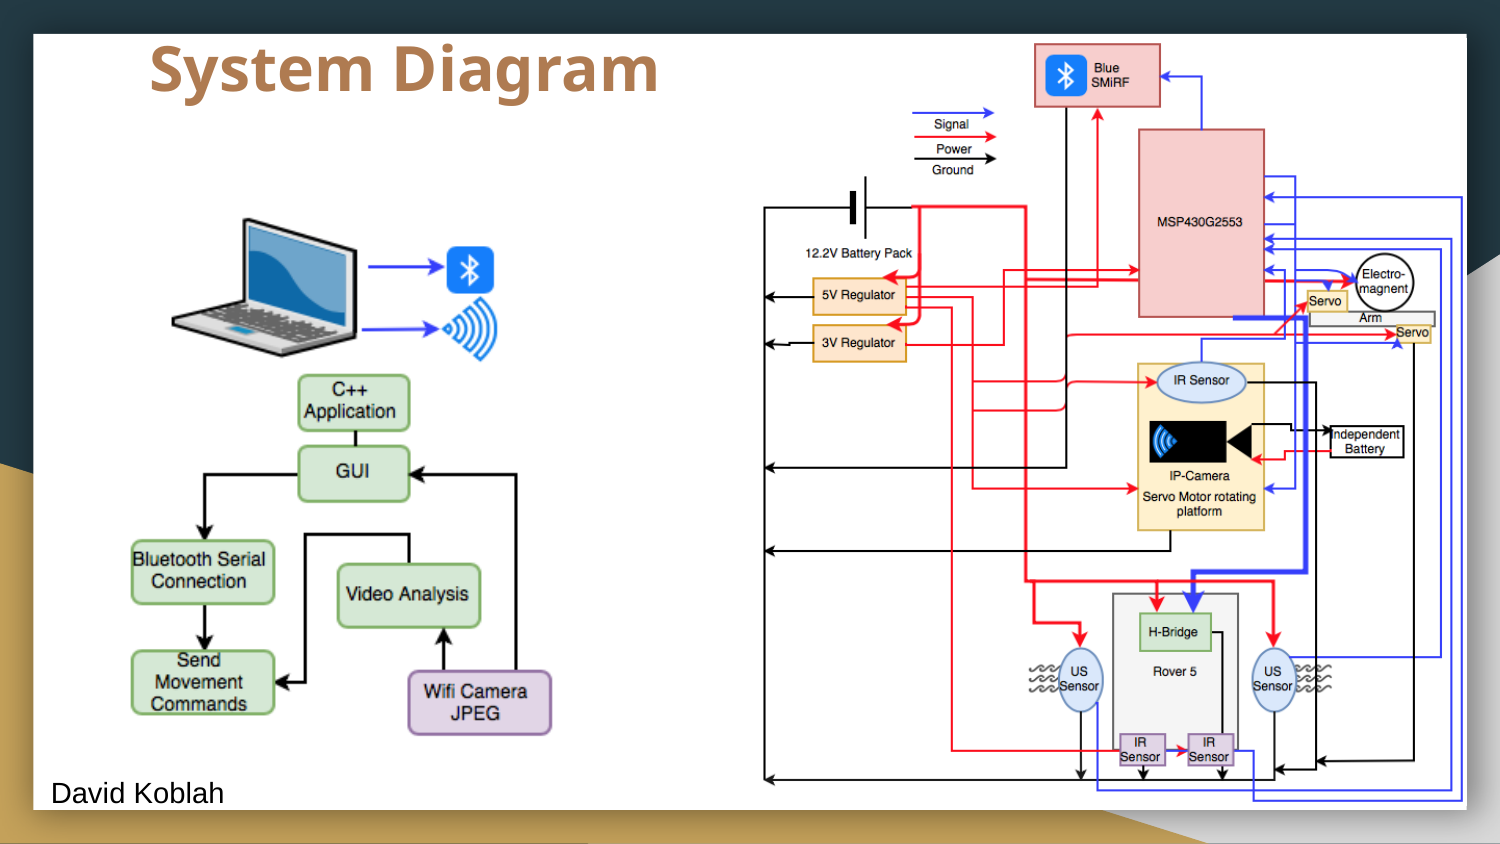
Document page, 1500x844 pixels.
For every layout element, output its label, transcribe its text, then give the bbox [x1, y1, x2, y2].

text_box David Koblah [35, 759, 404, 812]
picture [751, 38, 1467, 806]
title System Diagram [134, 14, 1366, 171]
picture [87, 212, 588, 744]
